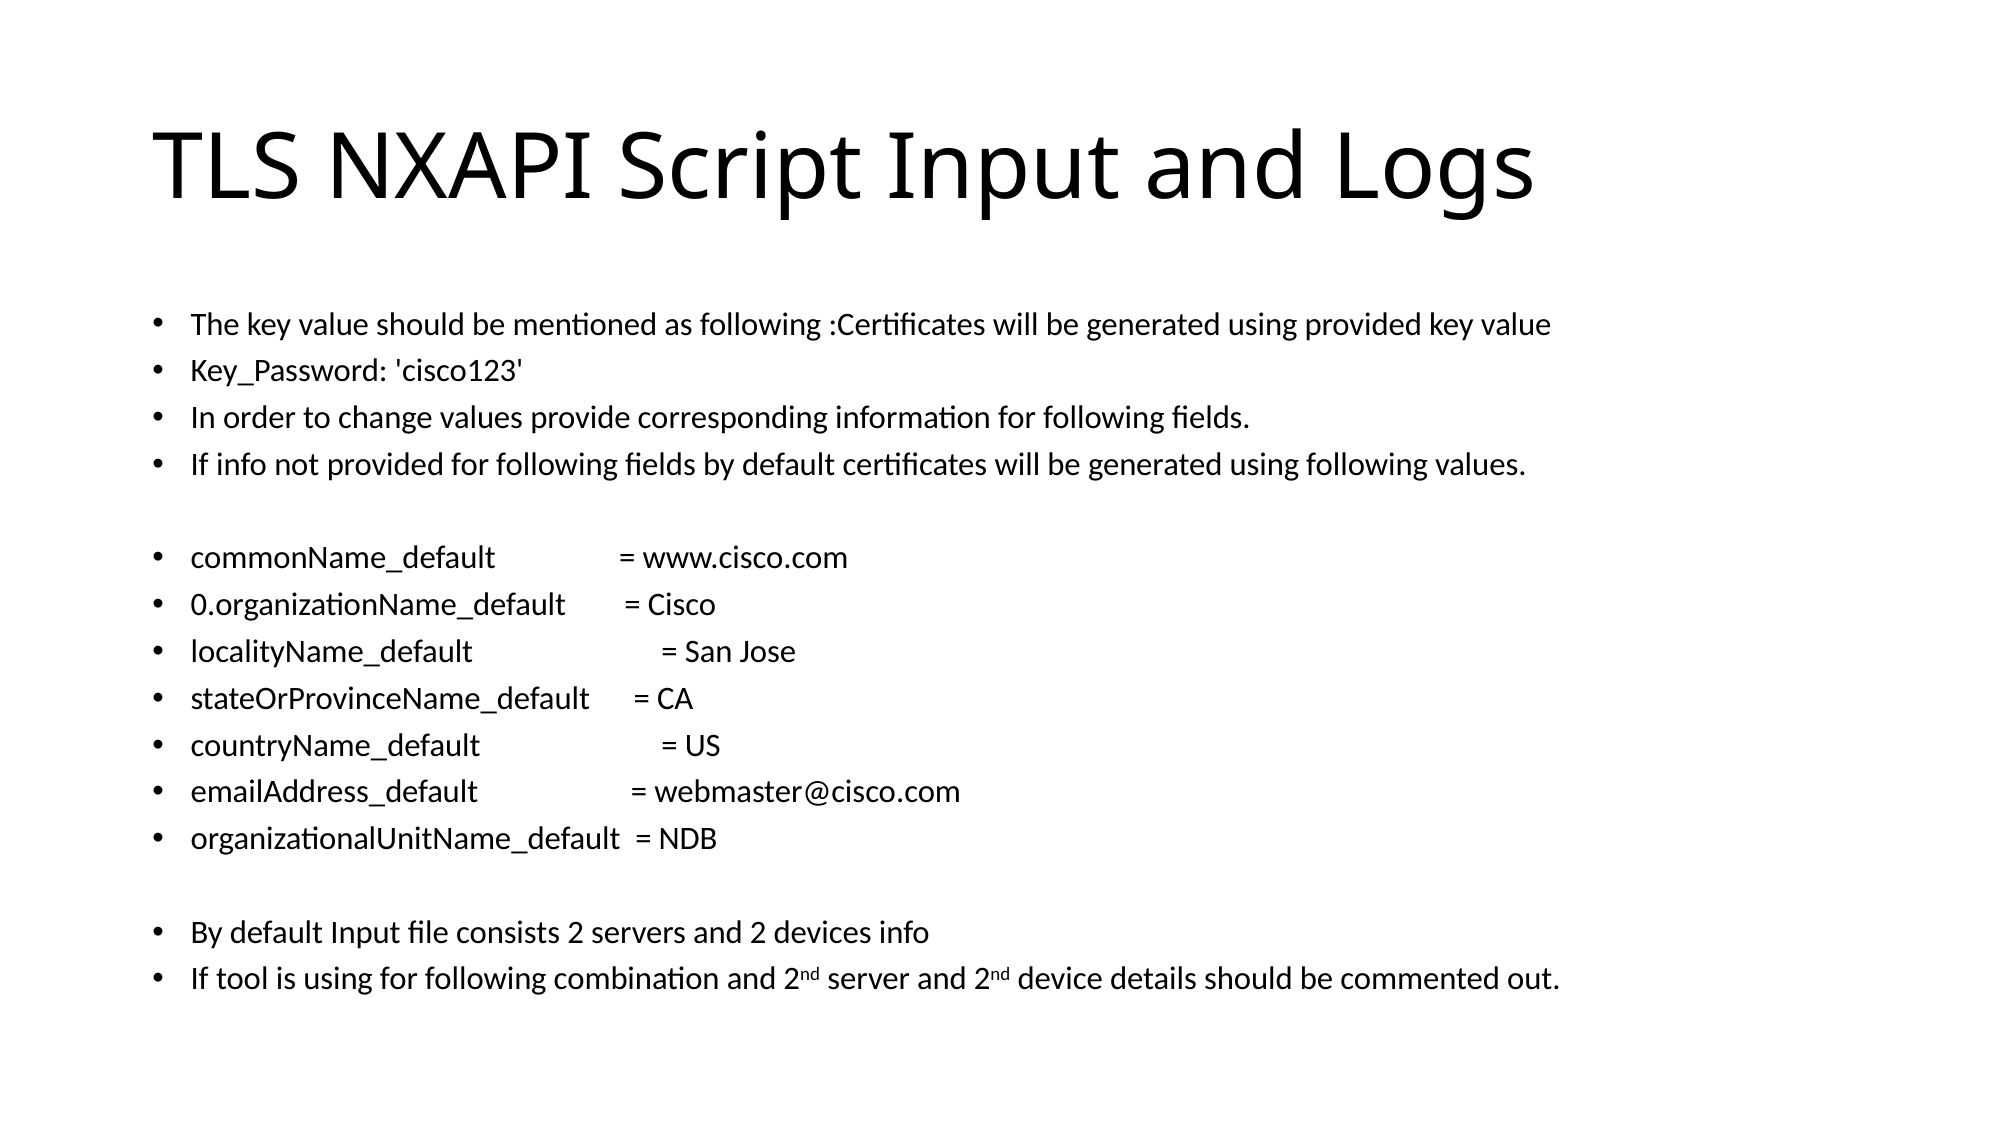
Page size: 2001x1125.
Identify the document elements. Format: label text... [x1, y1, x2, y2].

title TLS NXAPI Script Input and Logs [137, 59, 1863, 278]
list The key value should be mentioned as following :Certificates will be generated using provided key value Key_Password: 'cisco123' In order to change values provide corresponding information for following fields. If info not provided for following fields by default certificates will be generated using following values. commonName_default = www.cisco.com 0.organizationName_default = Cisco localityName_default = San Jose stateOrProvinceName_default = CA countryName_default = US emailAddress_default = webmaster@cisco.com organizationalUnitName_default = NDB By default Input file consists 2 servers and 2 devices info If tool is using for following combination and 2nd server and 2nd device details should be commented out. [137, 299, 1863, 1014]
